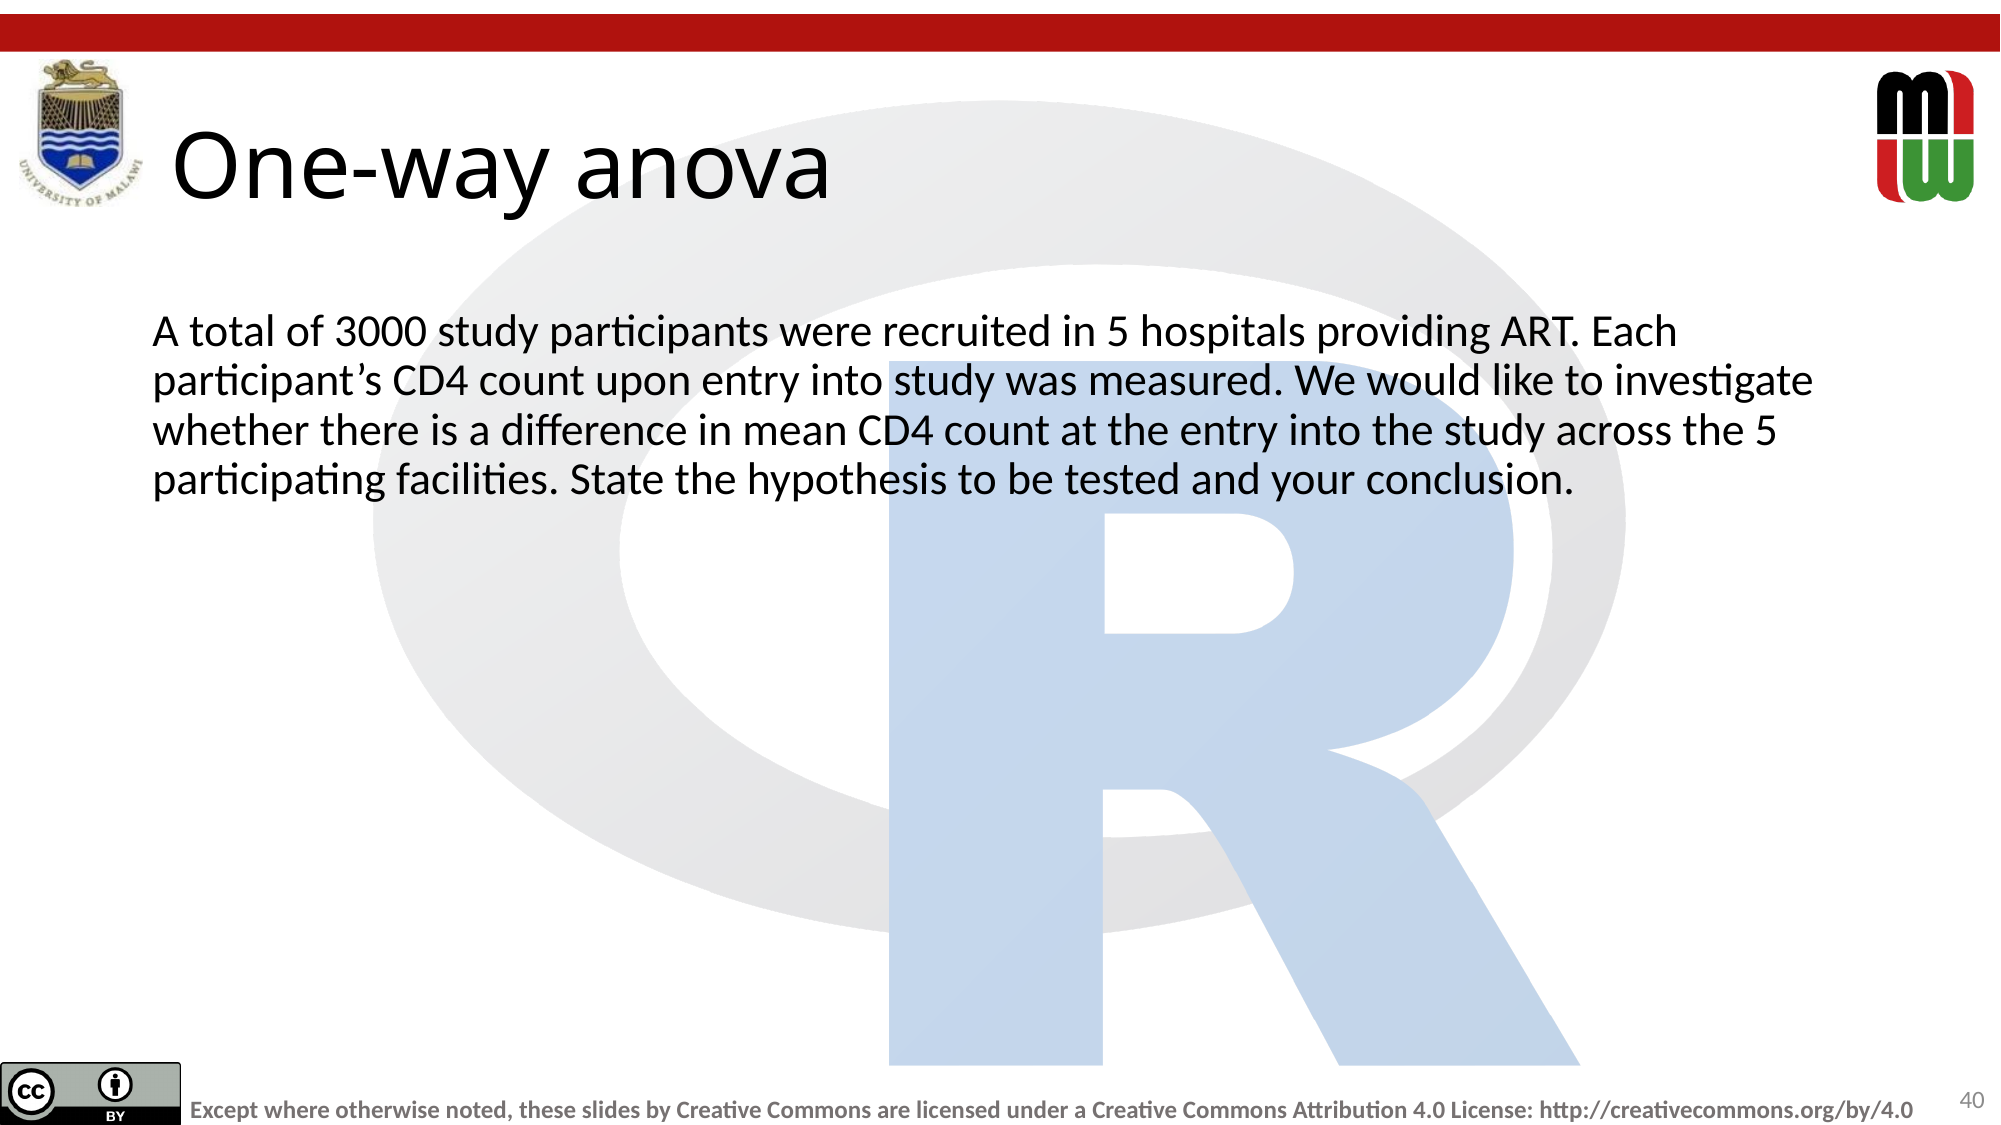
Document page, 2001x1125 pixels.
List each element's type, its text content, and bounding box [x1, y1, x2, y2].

slide_number 40 [1550, 1073, 2000, 1125]
picture [19, 59, 143, 207]
list A total of 3000 study participants were recruited in 5 hospitals providing ART. Each participant’s CD4 count upon entry into study was measured. We would like to investigate whether there is a difference in mean CD4 count at the entry into the study across the 5 participating facilities. State the hypothesis to be tested and your conclusion. [137, 299, 1863, 1066]
picture [0, 1062, 181, 1125]
title One-way anova [155, 59, 1851, 278]
